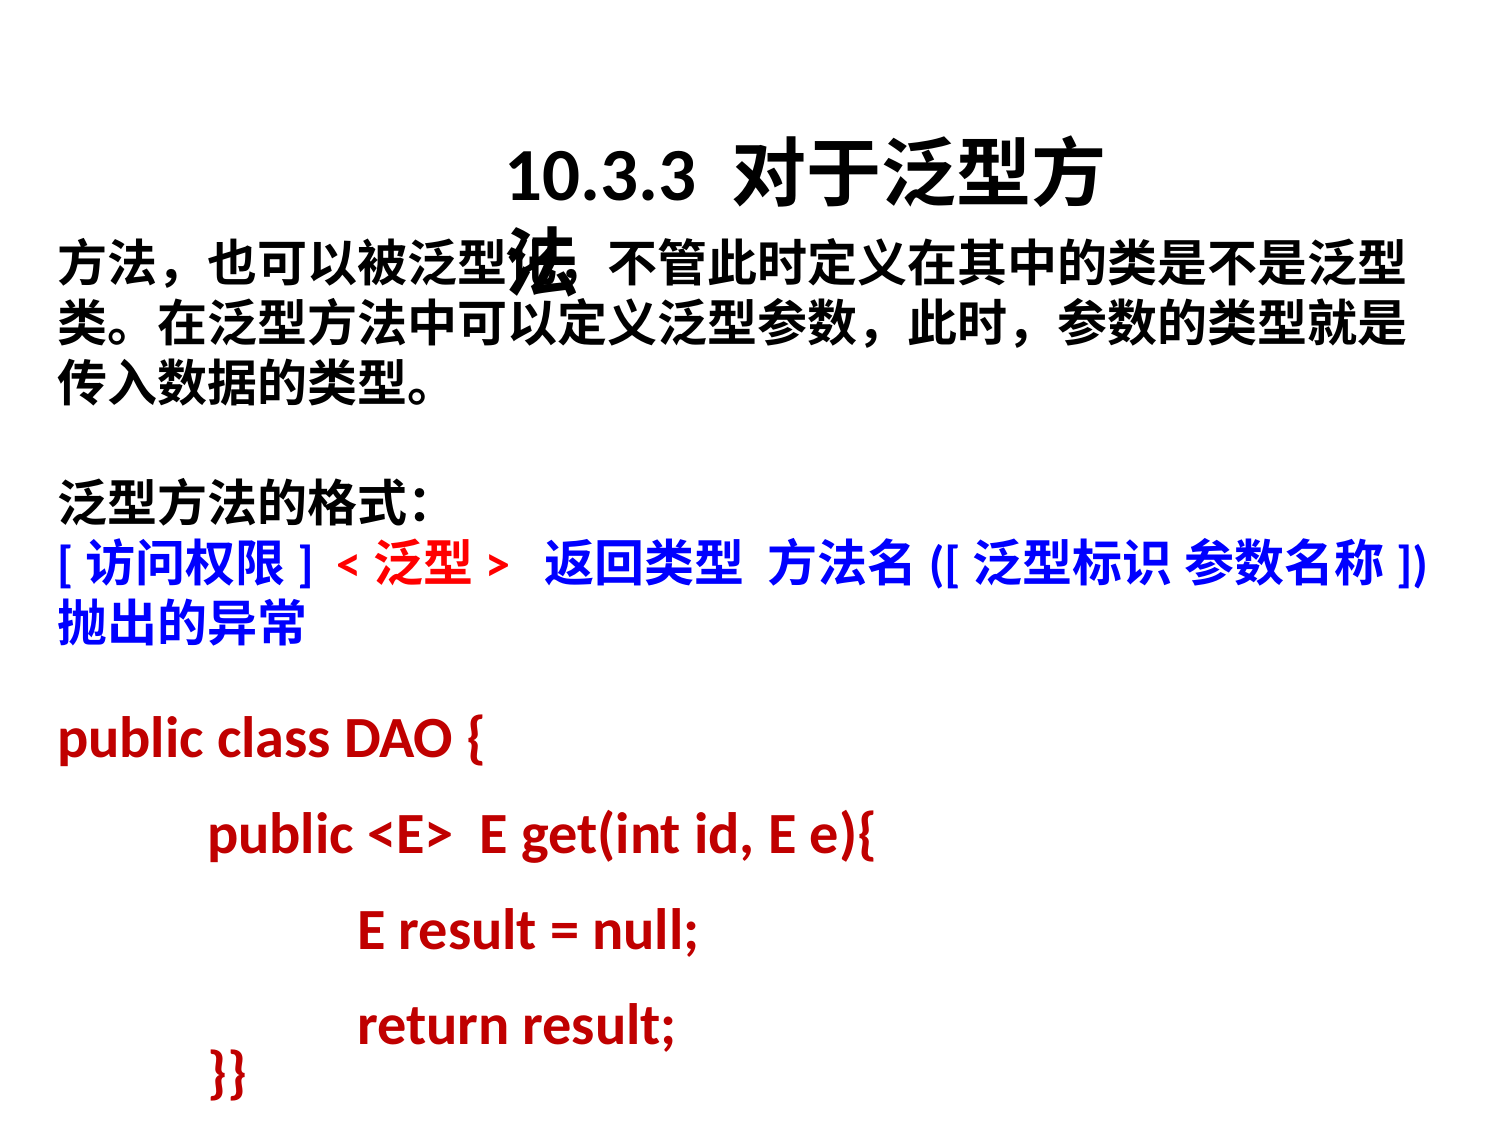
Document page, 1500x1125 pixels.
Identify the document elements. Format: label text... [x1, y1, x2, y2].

text_box 10.3.3 对于泛型方法 [490, 117, 1188, 224]
text_box 方法，也可以被泛型化，不管此时定义在其中的类是不是泛型类。在泛型方法中可以定义泛型参数，此时，参数的类型就是传入数据的类型。 泛型方法的格式： [访问权限] <泛型> 返回类型 方法名([泛型标识 参数名称]) 抛出的异常 public class DAO { public <E> E get(int id, E e){ E result = null; return result; }} [42, 224, 1472, 1112]
